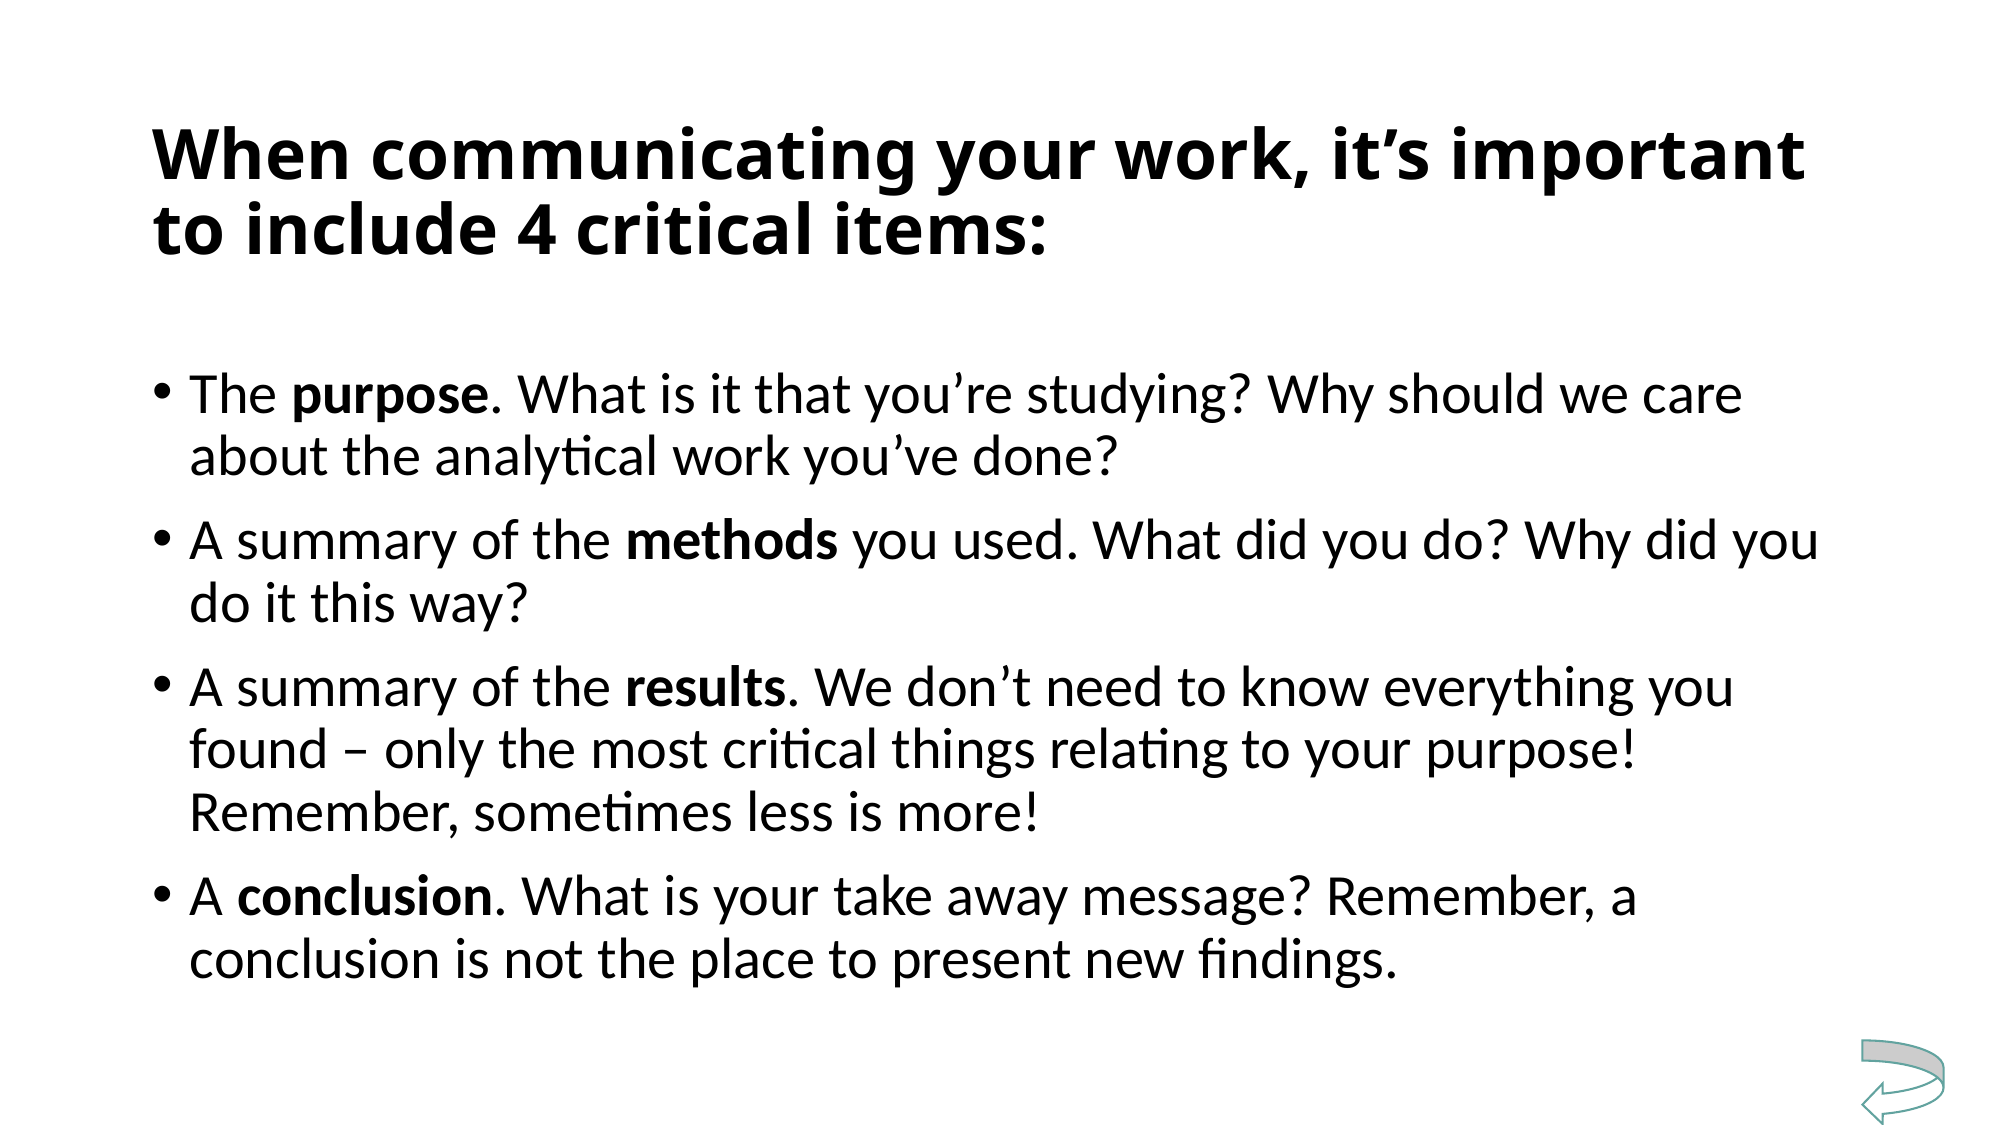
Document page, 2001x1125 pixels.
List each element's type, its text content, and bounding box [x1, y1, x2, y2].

title When communicating your work, it’s important to include 4 critical items: [137, 111, 1863, 278]
text_box [1860, 1039, 1945, 1125]
list The purpose. What is it that you’re studying? Why should we care about the analytical work you’ve done? A summary of the methods you used. What did you do? Why did you do it this way? A summary of the results. We don’t need to know everything you found – only the most critical things relating to your purpose! Remember, sometimes less is more! A conclusion. What is your take away message? Remember, a conclusion is not the place to present new findings. [137, 355, 1863, 1014]
